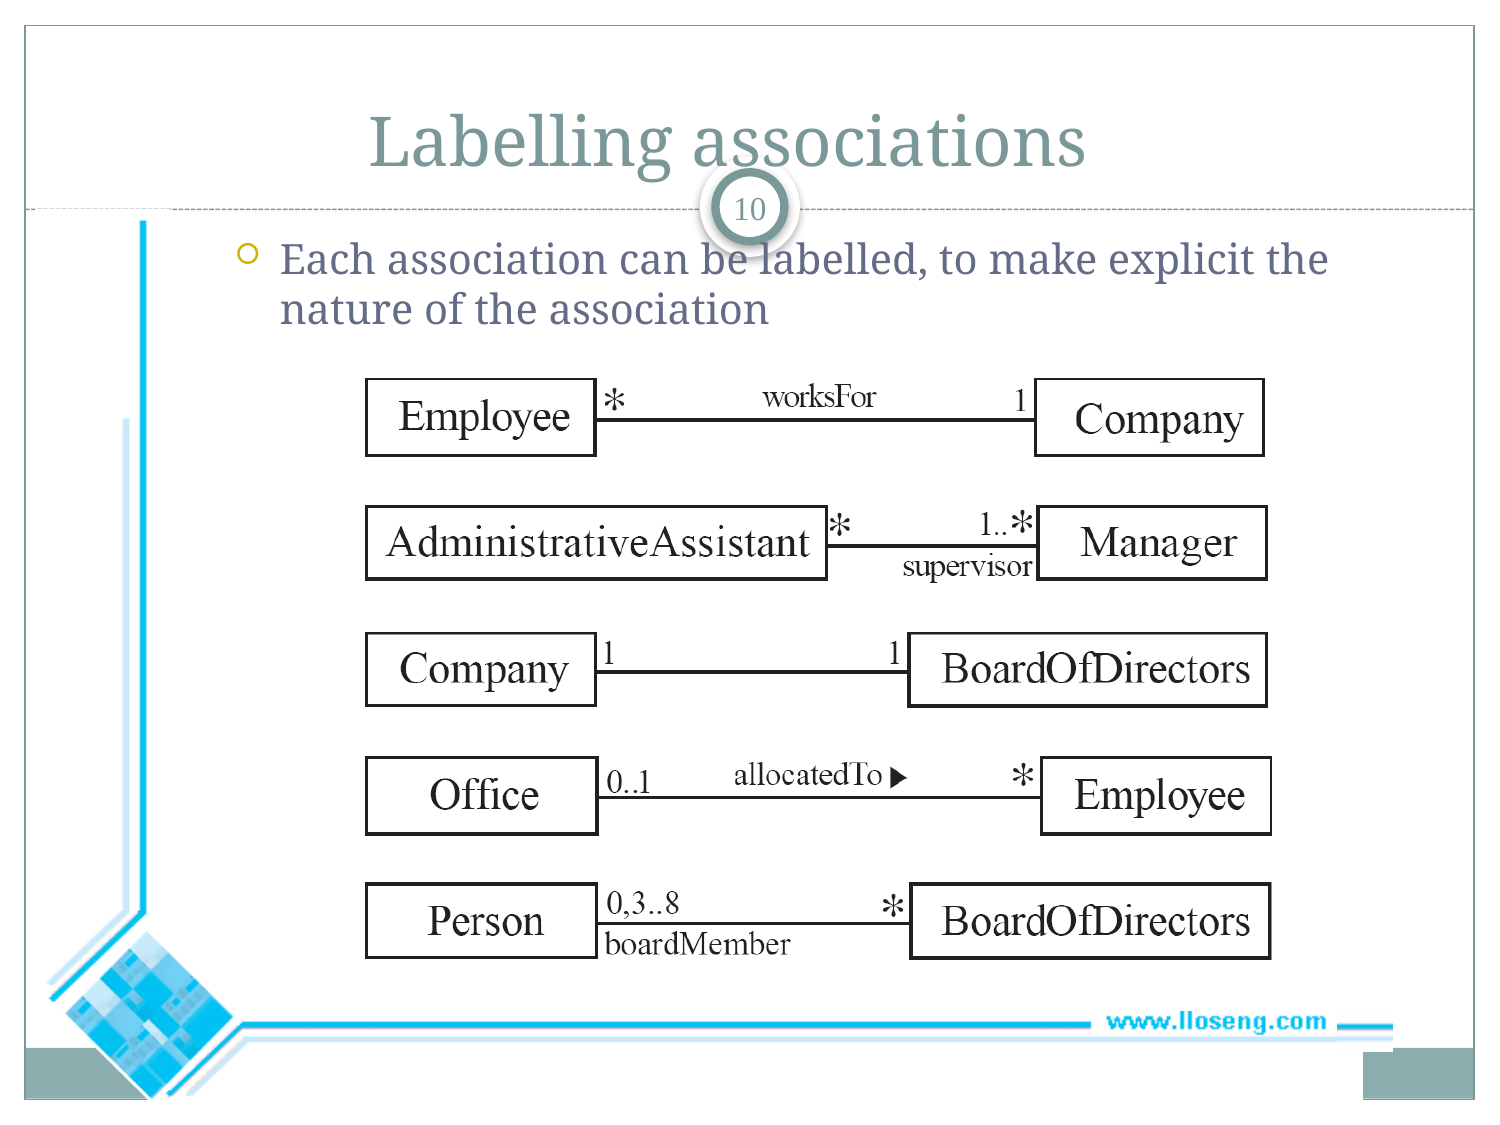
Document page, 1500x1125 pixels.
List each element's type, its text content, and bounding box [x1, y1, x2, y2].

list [362, 362, 1272, 972]
picture [35, 209, 1393, 1101]
list Each association can be labelled, to make explicit the nature of the association [174, 224, 1388, 1013]
slide_number 10 [712, 170, 788, 243]
title Labelling associations [62, 37, 1413, 188]
